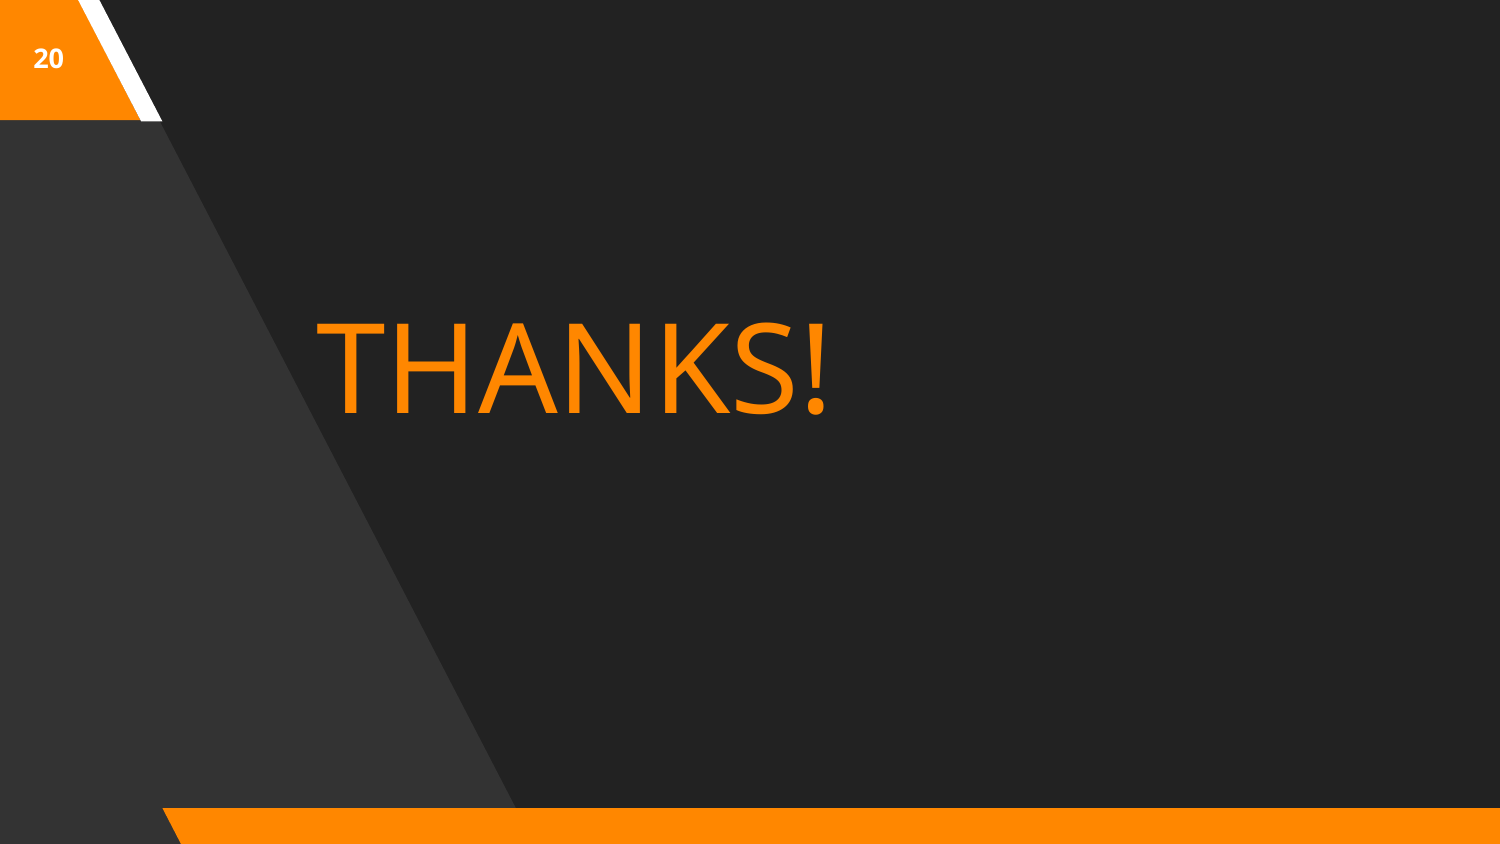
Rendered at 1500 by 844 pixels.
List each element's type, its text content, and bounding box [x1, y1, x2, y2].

slide_number ‹#› [0, 0, 98, 121]
title THANKS! [301, 268, 1396, 459]
